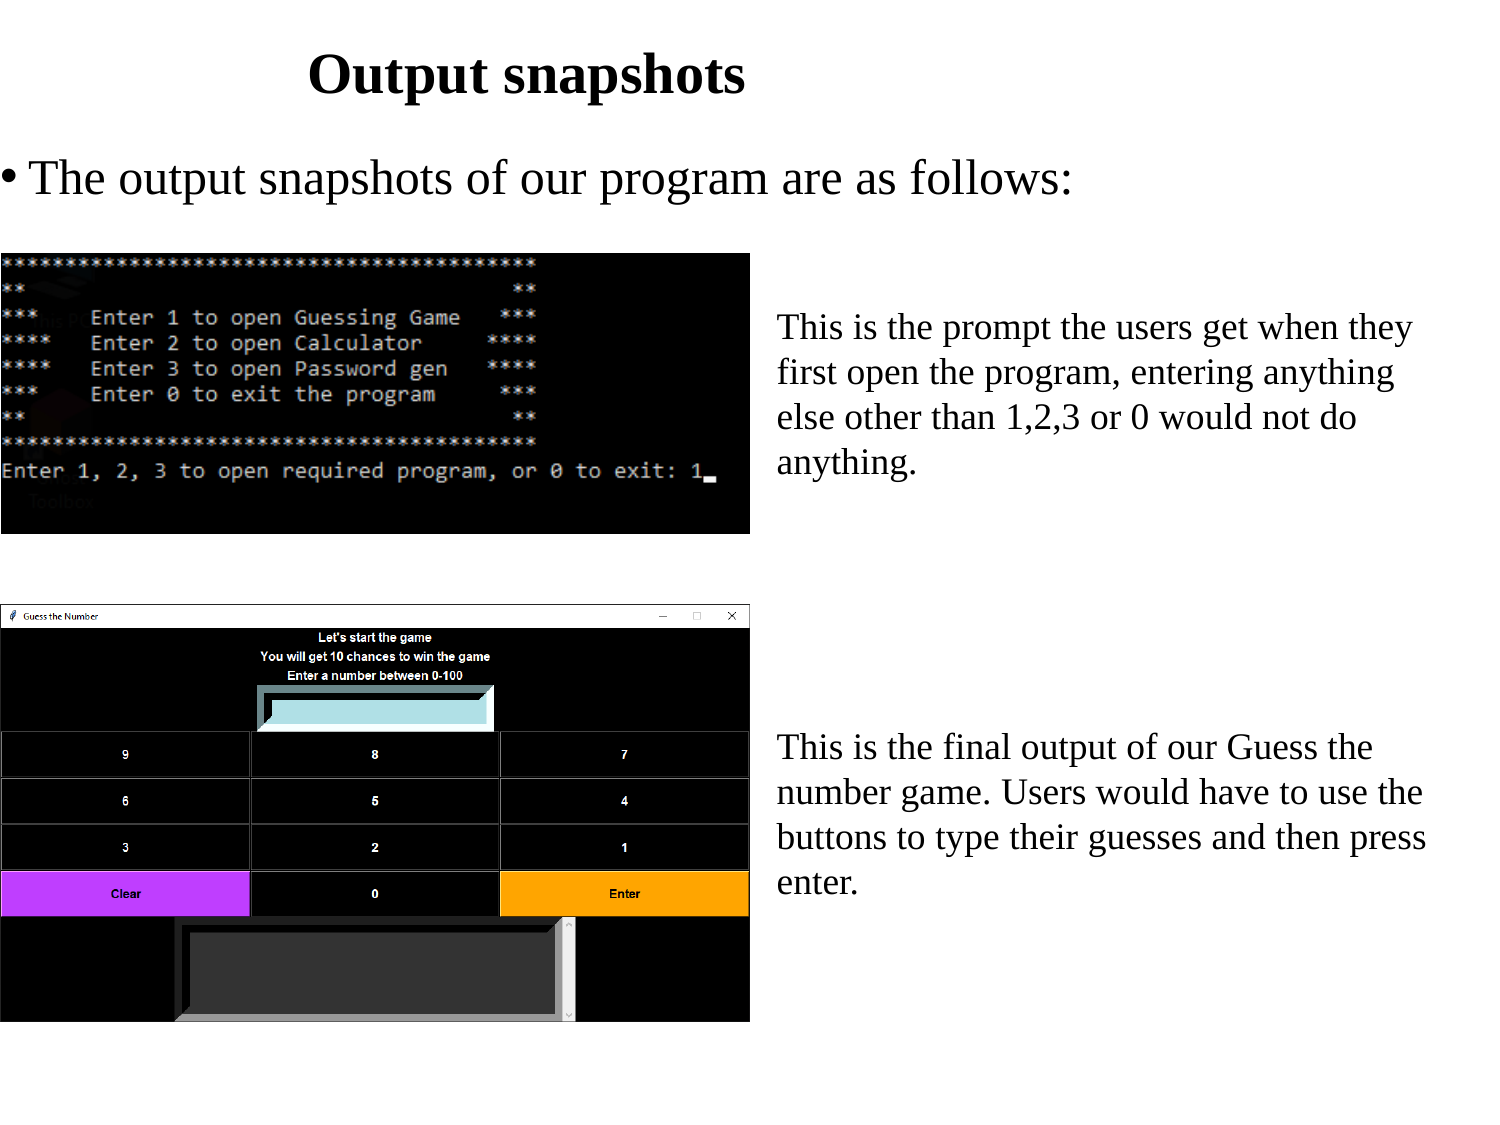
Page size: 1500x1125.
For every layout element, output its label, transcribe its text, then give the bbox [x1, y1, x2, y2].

subtitle The output snapshots of our program are as follows: [0, 103, 1500, 254]
title Output snapshots [0, 0, 1070, 150]
text_box This is the final output of our Guess the number game. Users would have to use the buttons to type their guesses and then press enter. [761, 714, 1458, 910]
text_box This is the prompt the users get when they first open the program, entering anything else other than 1,2,3 or 0 would not do anything. [761, 294, 1458, 490]
picture [1, 253, 750, 534]
picture [0, 604, 750, 1022]
